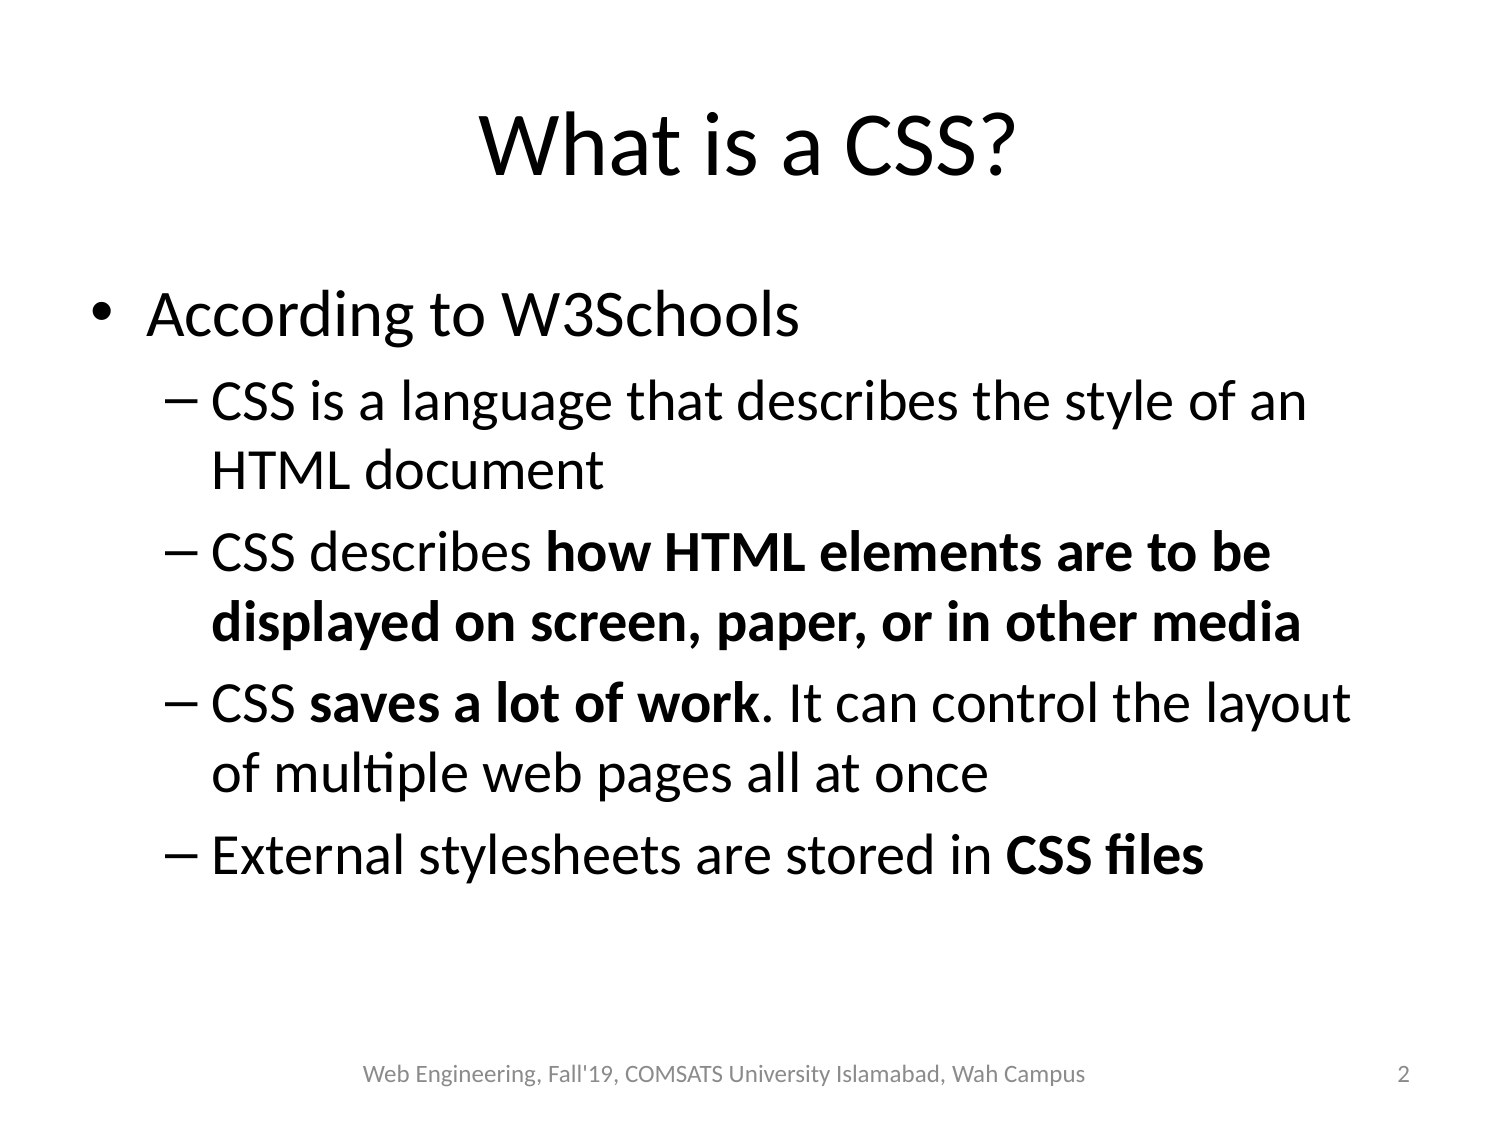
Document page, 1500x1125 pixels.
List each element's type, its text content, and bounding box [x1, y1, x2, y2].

title What is a CSS? [75, 45, 1425, 233]
footer Web Engineering, Fall'19, COMSATS University Islamabad, Wah Campus [125, 1042, 1074, 1103]
list According to W3Schools CSS is a language that describes the style of an HTML document CSS describes how HTML elements are to be displayed on screen, paper, or in other media CSS saves a lot of work. It can control the layout of multiple web pages all at once External stylesheets are stored in CSS files [75, 262, 1425, 1005]
slide_number 2 [1074, 1042, 1425, 1103]
